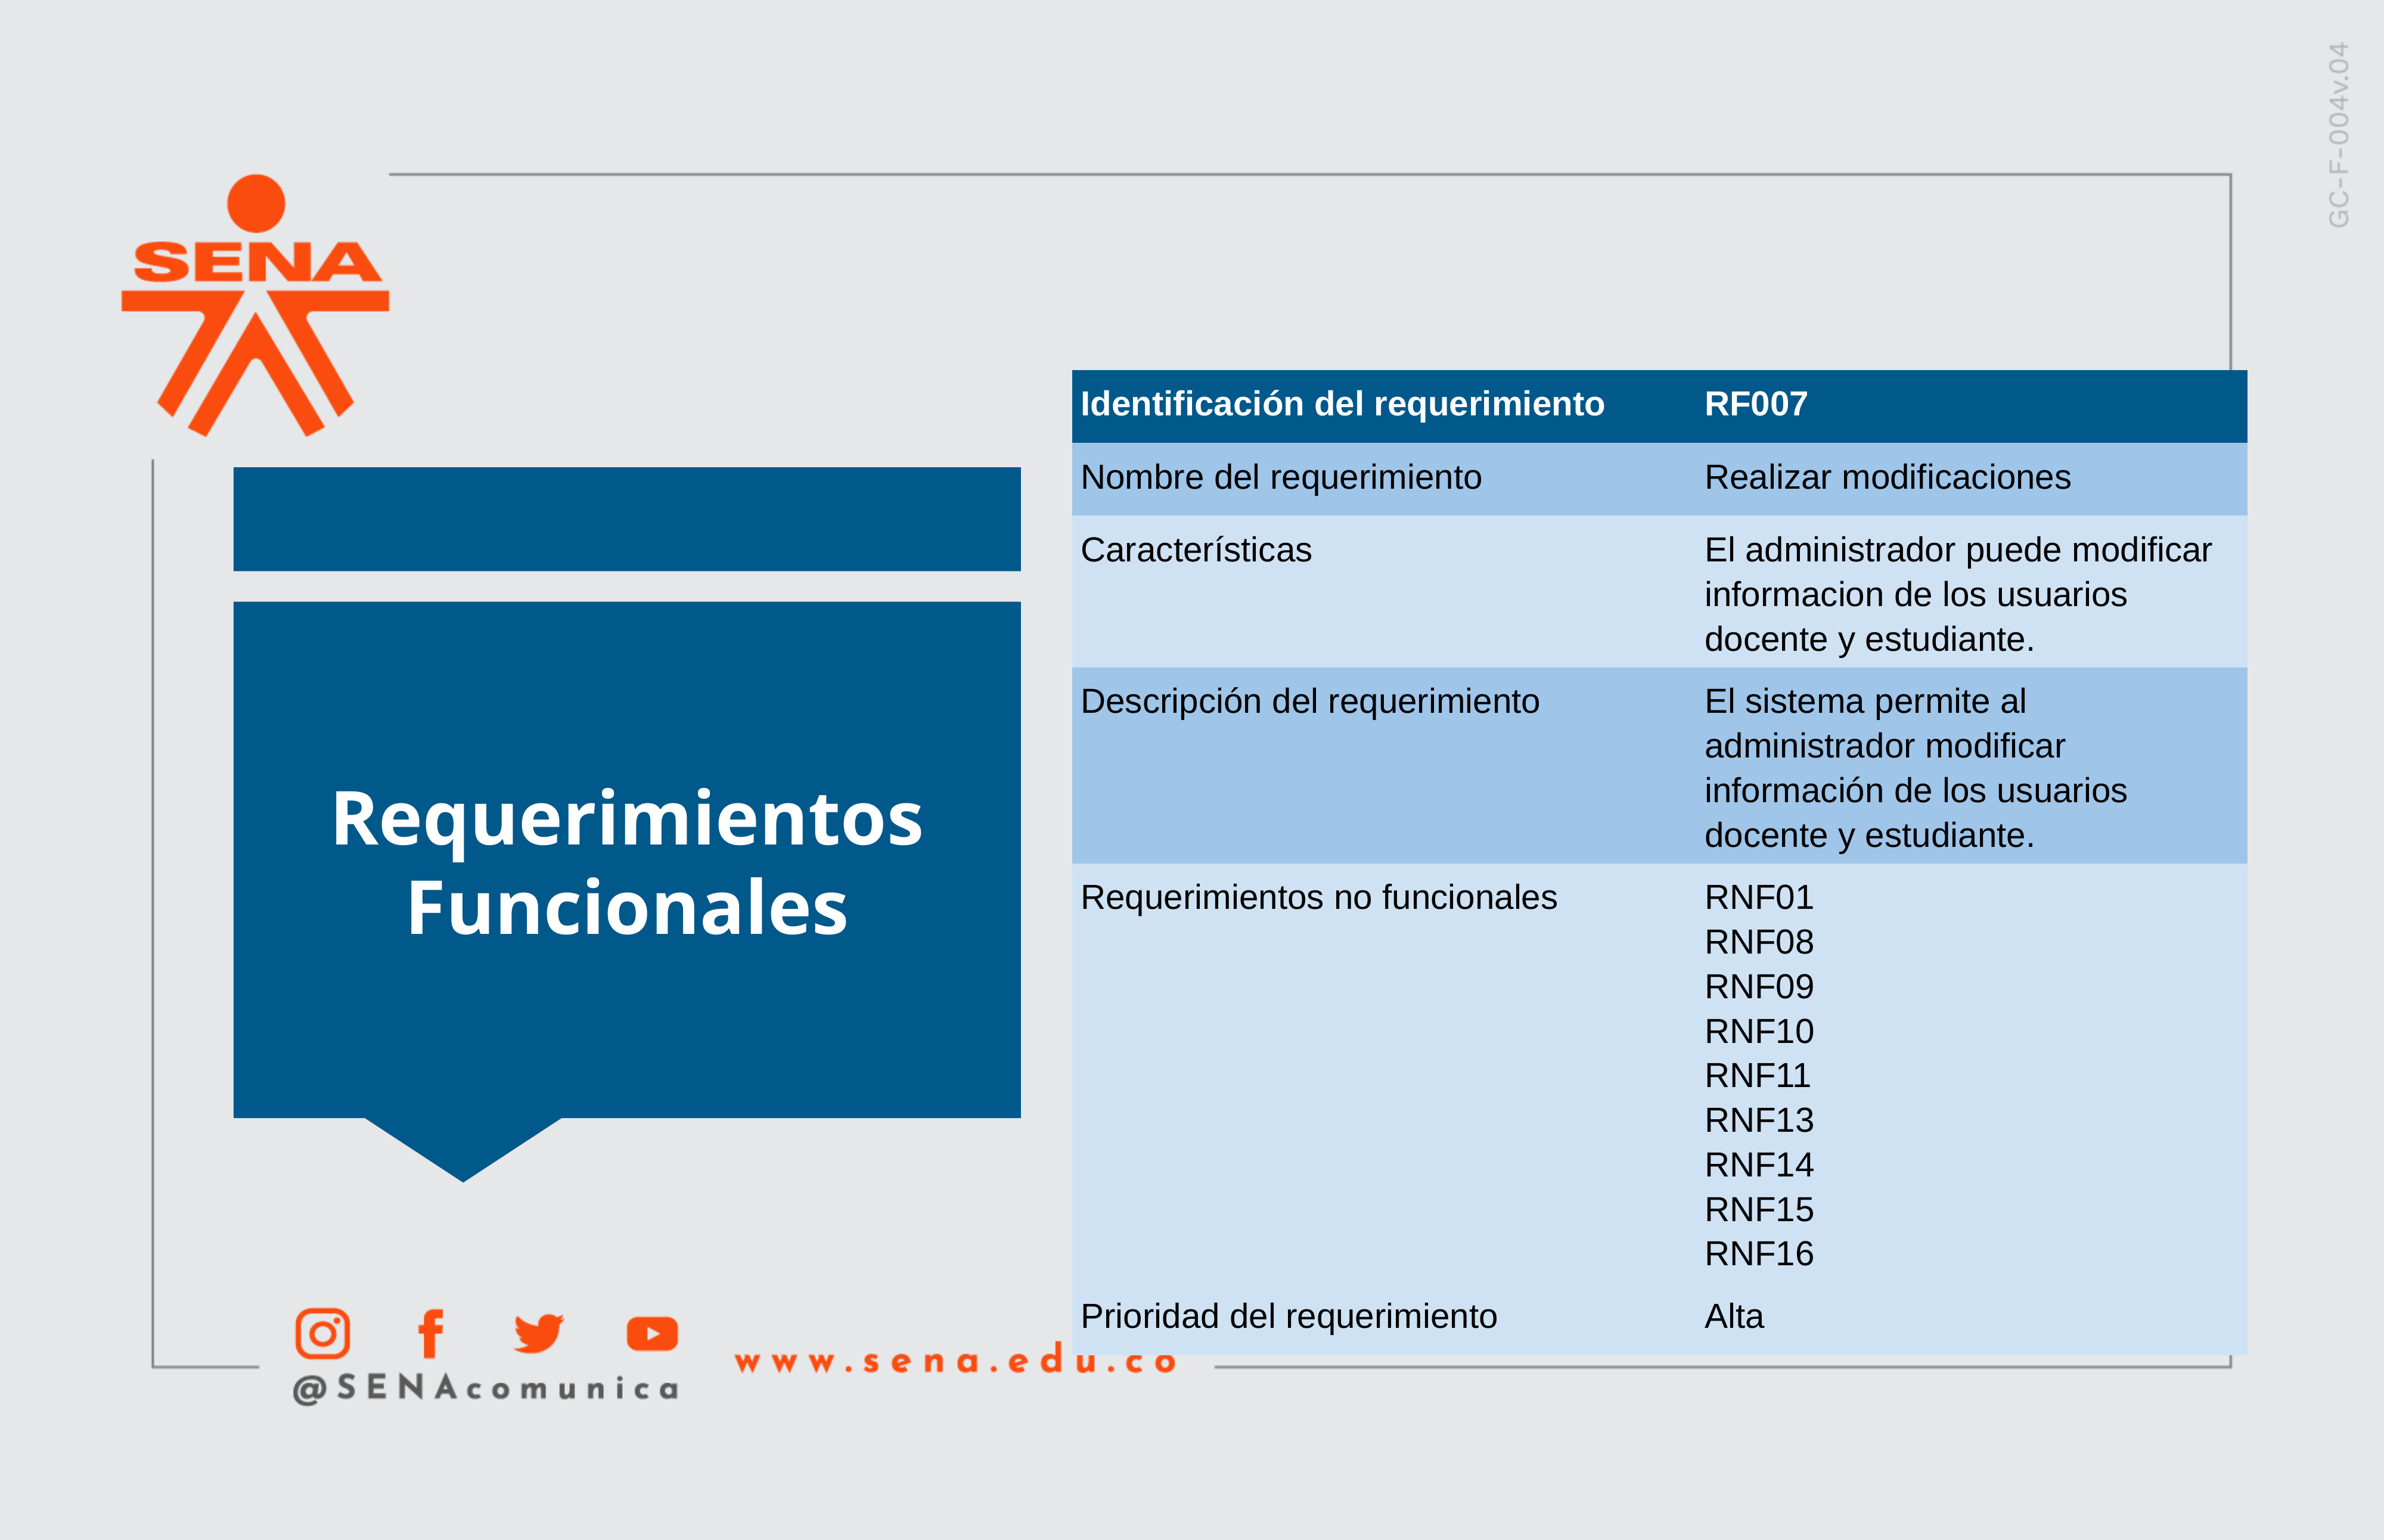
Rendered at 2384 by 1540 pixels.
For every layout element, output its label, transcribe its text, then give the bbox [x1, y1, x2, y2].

table_cell Realizar modificaciones [1696, 443, 2248, 516]
table_cell Descripción del requerimiento [1072, 667, 1696, 864]
table_header Identificación del requerimiento [1072, 370, 1696, 443]
table_cell Requerimientos no funcionales [1072, 864, 1696, 1282]
table_header RF007 [1696, 370, 2248, 443]
table_cell Alta [1696, 1282, 2248, 1355]
picture [0, 0, 2384, 1540]
table_cell Características [1072, 516, 1696, 667]
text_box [233, 467, 1022, 1119]
table_cell RNF01 RNF08 RNF09 RNF10 RNF11 RNF13 RNF14 RNF15 RNF16 [1696, 864, 2248, 1282]
table_cell El sistema permite al administrador modificar información de los usuarios docente y estudiante. [1696, 667, 2248, 864]
table_cell Prioridad del requerimiento [1072, 1282, 1696, 1355]
table_cell Nombre del requerimiento [1072, 443, 1696, 516]
table_cell El administrador puede modificar informacion de los usuarios docente y estudiante. [1696, 516, 2248, 667]
